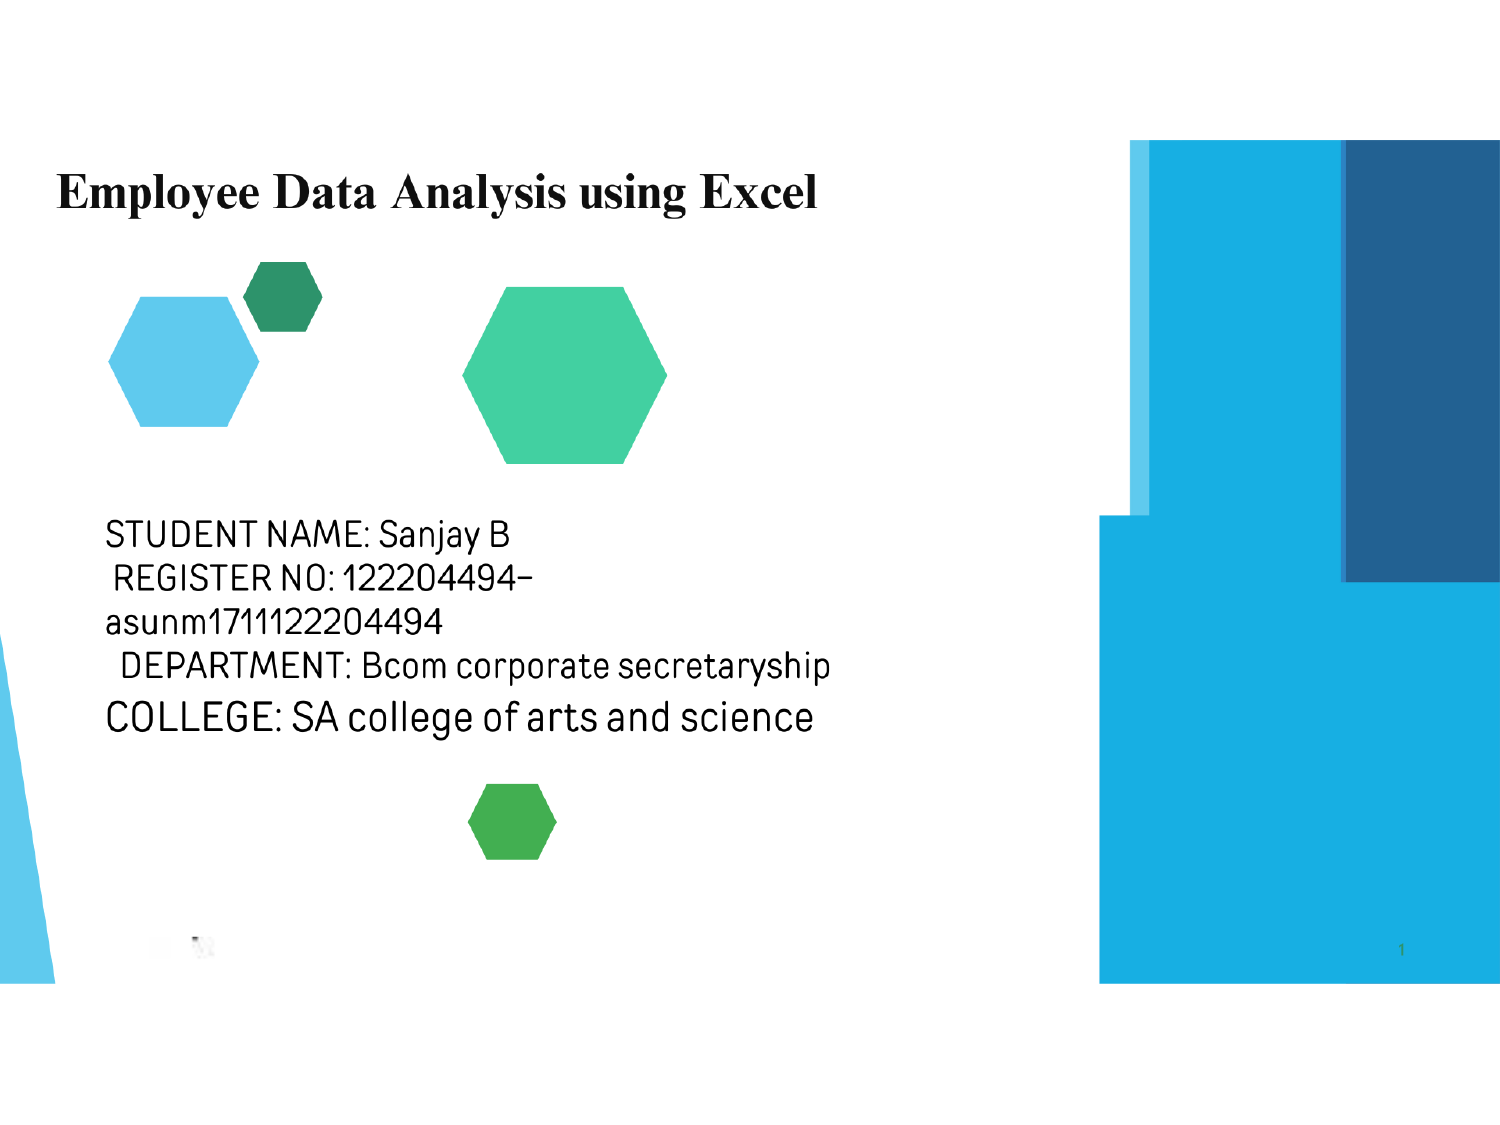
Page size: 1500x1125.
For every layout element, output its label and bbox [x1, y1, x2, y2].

picture [0, 140, 1500, 985]
